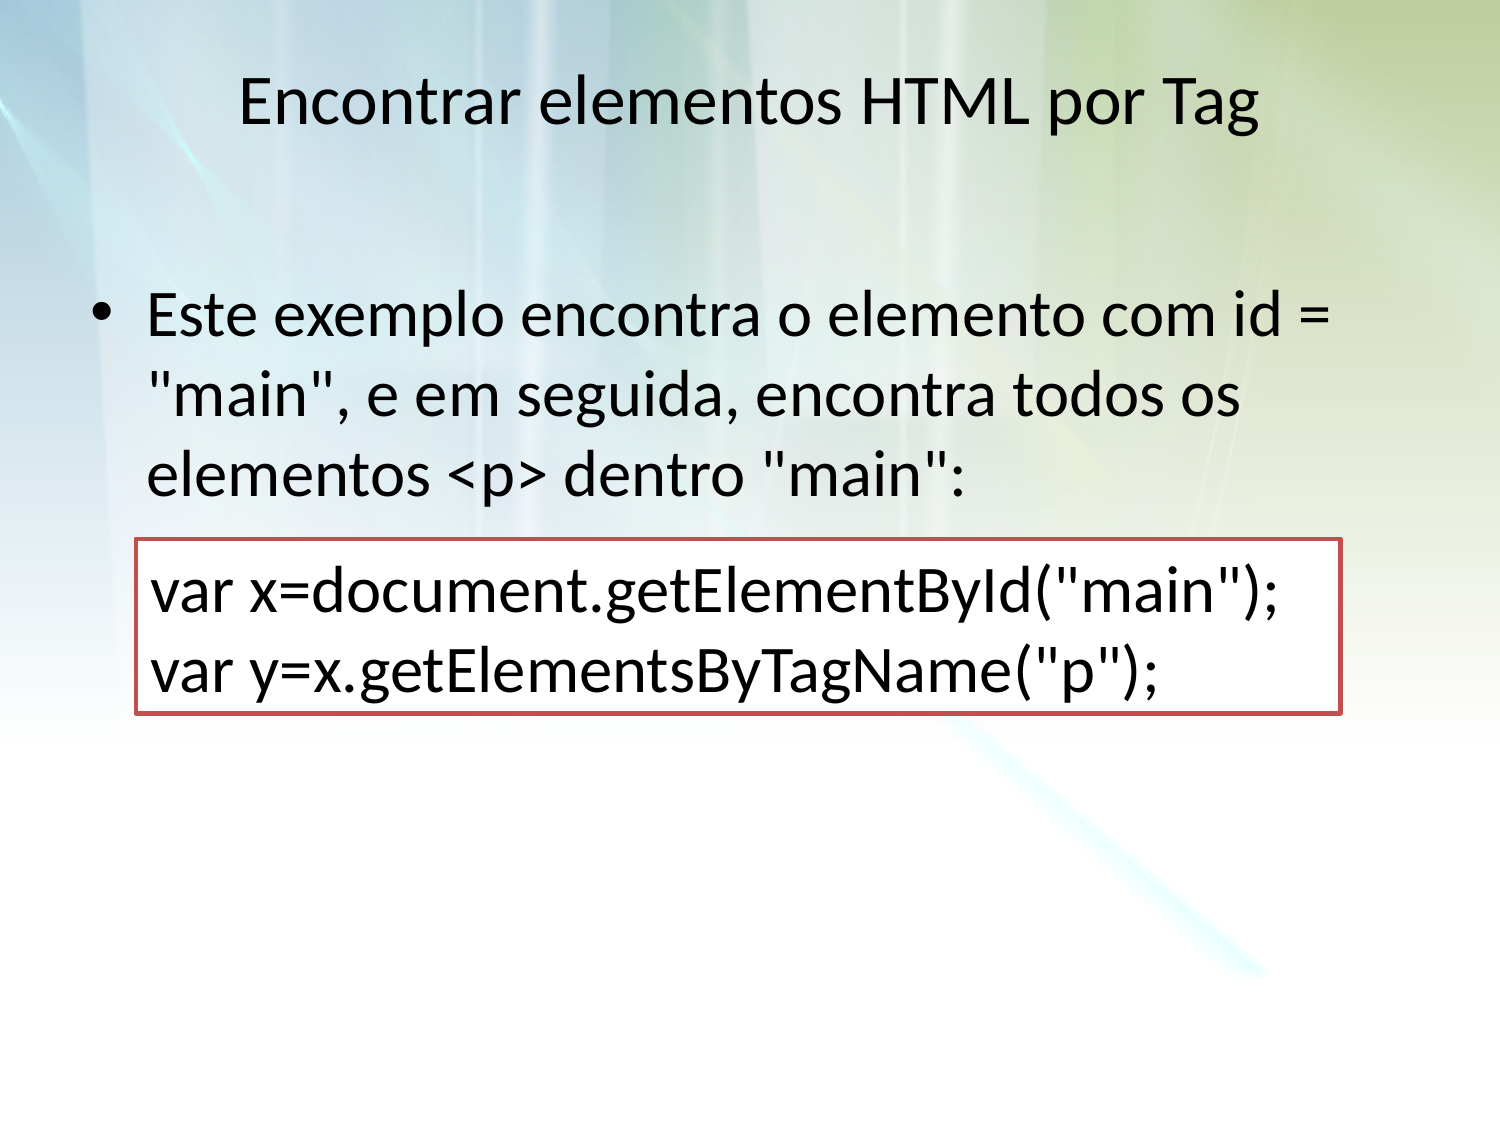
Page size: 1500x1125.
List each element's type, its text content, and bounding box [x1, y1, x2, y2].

picture [0, 0, 1500, 1125]
text_box var x=document.getElementById("main"); var y=x.getElementsByTagName("p"); [134, 537, 1343, 716]
title Encontrar elementos HTML por Tag [75, 45, 1425, 233]
list Este exemplo encontra o elemento com id = "main", e em seguida, encontra todos os elementos <p> dentro "main": [75, 262, 1425, 1005]
